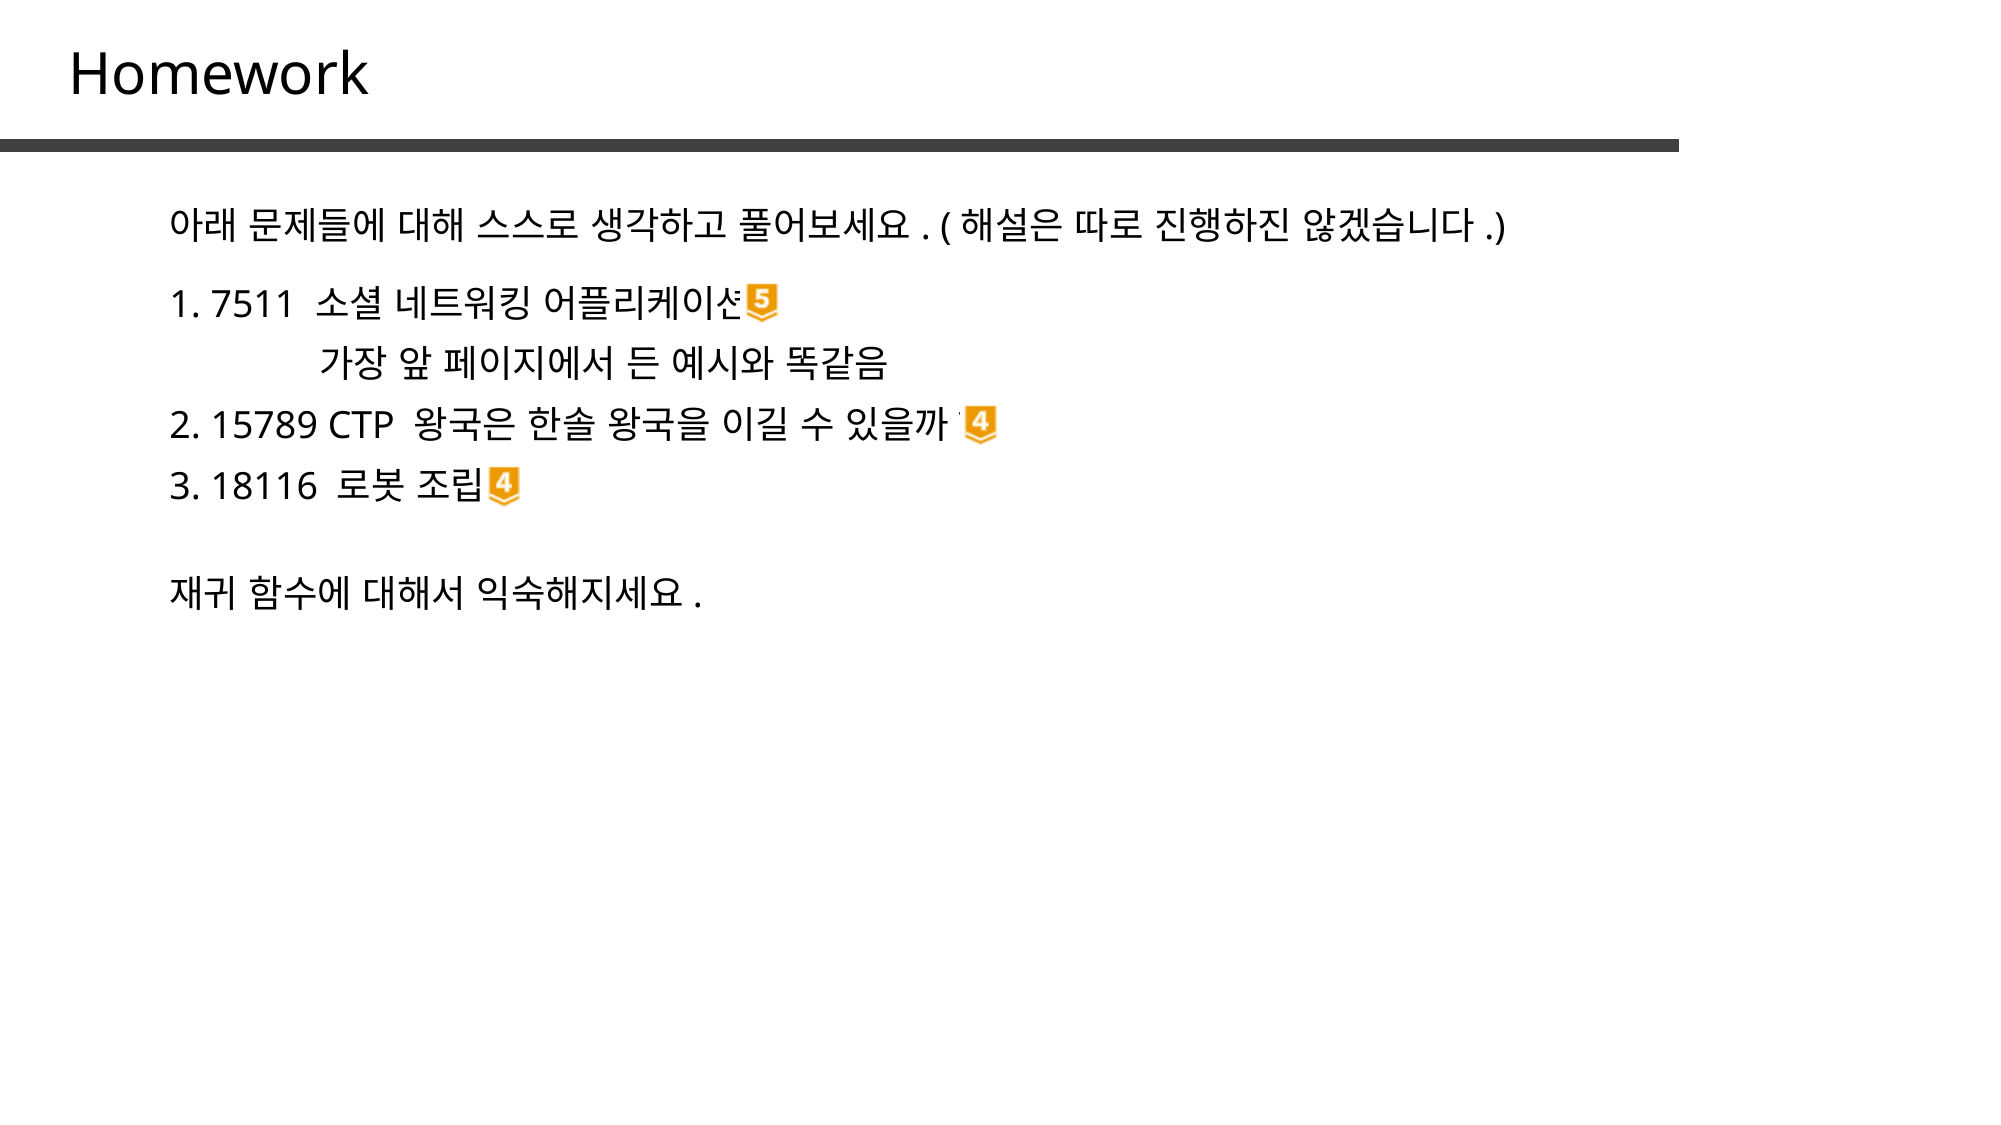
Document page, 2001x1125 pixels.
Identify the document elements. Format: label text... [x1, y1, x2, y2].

text_box 2. 15789 CTP 왕국은 한솔 왕국을 이길 수 있을까? [154, 393, 1558, 454]
text_box 재귀 함수에 대해서 익숙해지세요. [154, 562, 1558, 623]
picture [484, 461, 521, 508]
text_box 1. 7511 소셜 네트워킹 어플리케이션 [154, 272, 1558, 333]
text_box Homework [53, 29, 385, 114]
text_box 가장 앞 페이지에서 든 예시와 똑같음 [154, 333, 1558, 393]
text_box 아래 문제들에 대해 스스로 생각하고 풀어보세요. (해설은 따로 진행하진 않겠습니다.) [154, 195, 1558, 255]
picture [960, 400, 997, 446]
picture [740, 278, 780, 322]
text_box 3. 18116 로봇 조립 [154, 454, 1558, 514]
